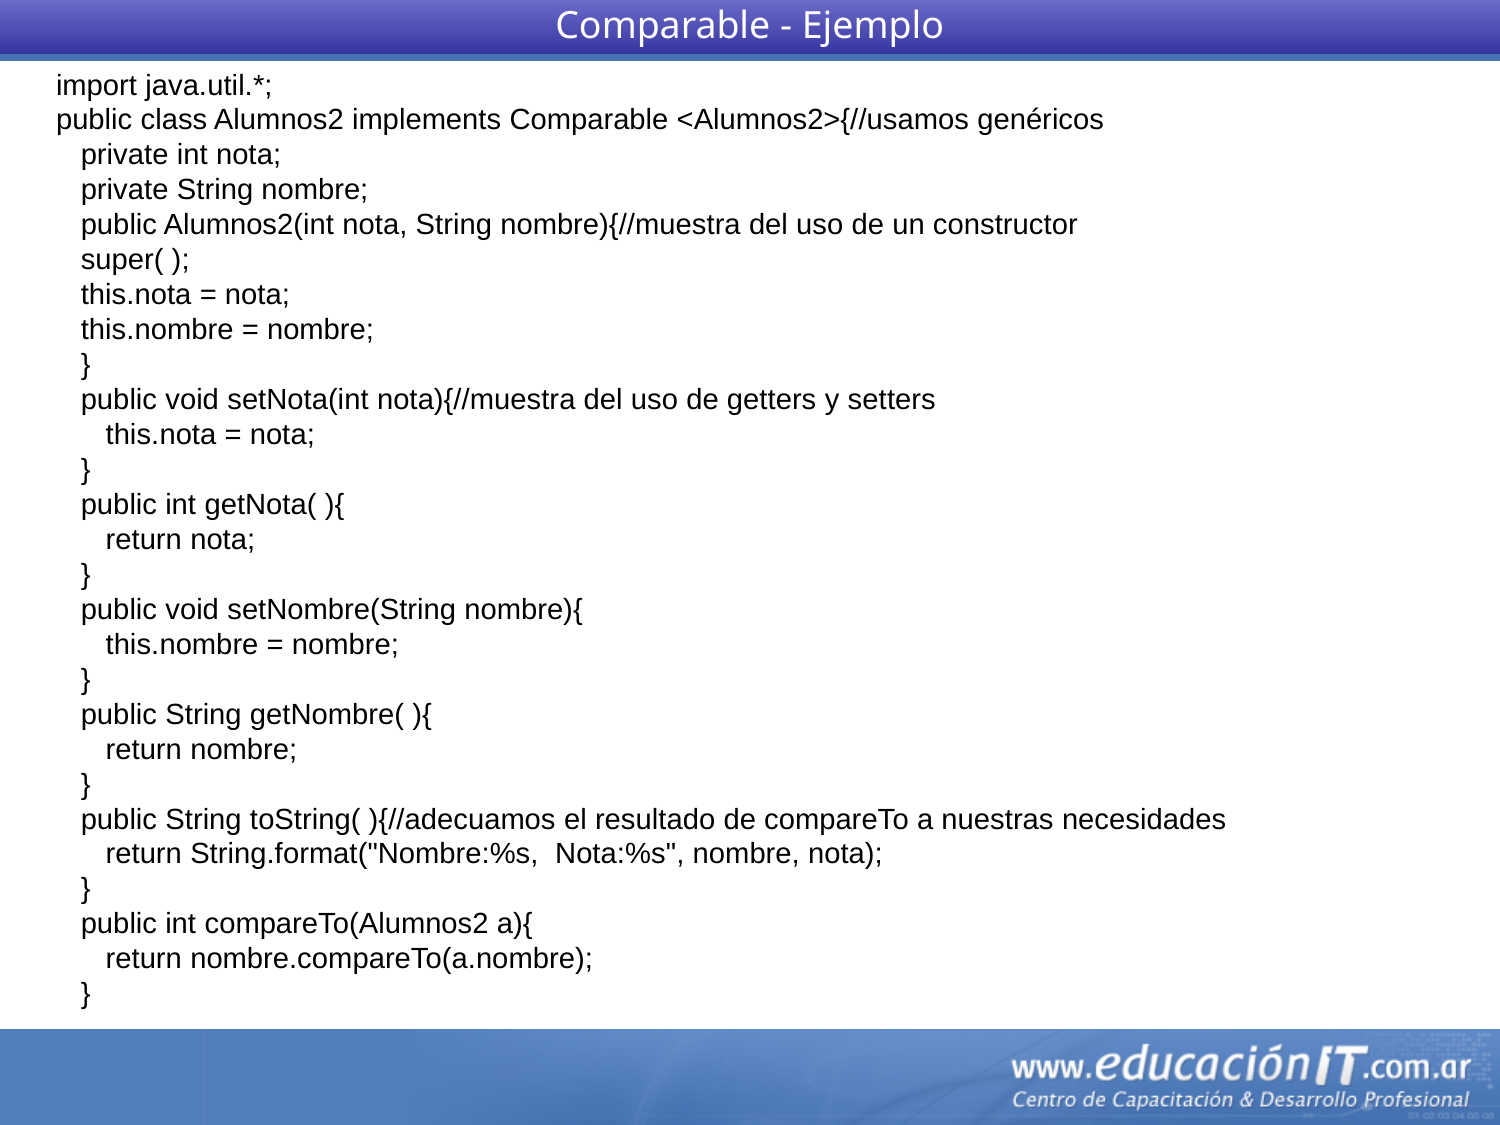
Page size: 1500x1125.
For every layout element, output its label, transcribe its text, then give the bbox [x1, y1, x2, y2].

picture [0, 1029, 1500, 1125]
text_box Comparable - Ejemplo [0, 0, 1500, 54]
text_box import java.util.*; public class Alumnos2 implements Comparable <Alumnos2>{//usamos genéricos private int nota; private String nombre; public Alumnos2(int nota, String nombre){//muestra del uso de un constructor super( ); this.nota = nota; this.nombre = nombre; } public void setNota(int nota){//muestra del uso de getters y setters this.nota = nota; } public int getNota( ){ return nota; } public void setNombre(String nombre){ this.nombre = nombre; } public String getNombre( ){ return nombre; } public String toString( ){//adecuamos el resultado de compareTo a nuestras necesidades return String.format("Nombre:%s, Nota:%s", nombre, nota); } public int compareTo(Alumnos2 a){ return nombre.compareTo(a.nombre); } [41, 58, 1436, 1017]
picture [0, 54, 1500, 61]
